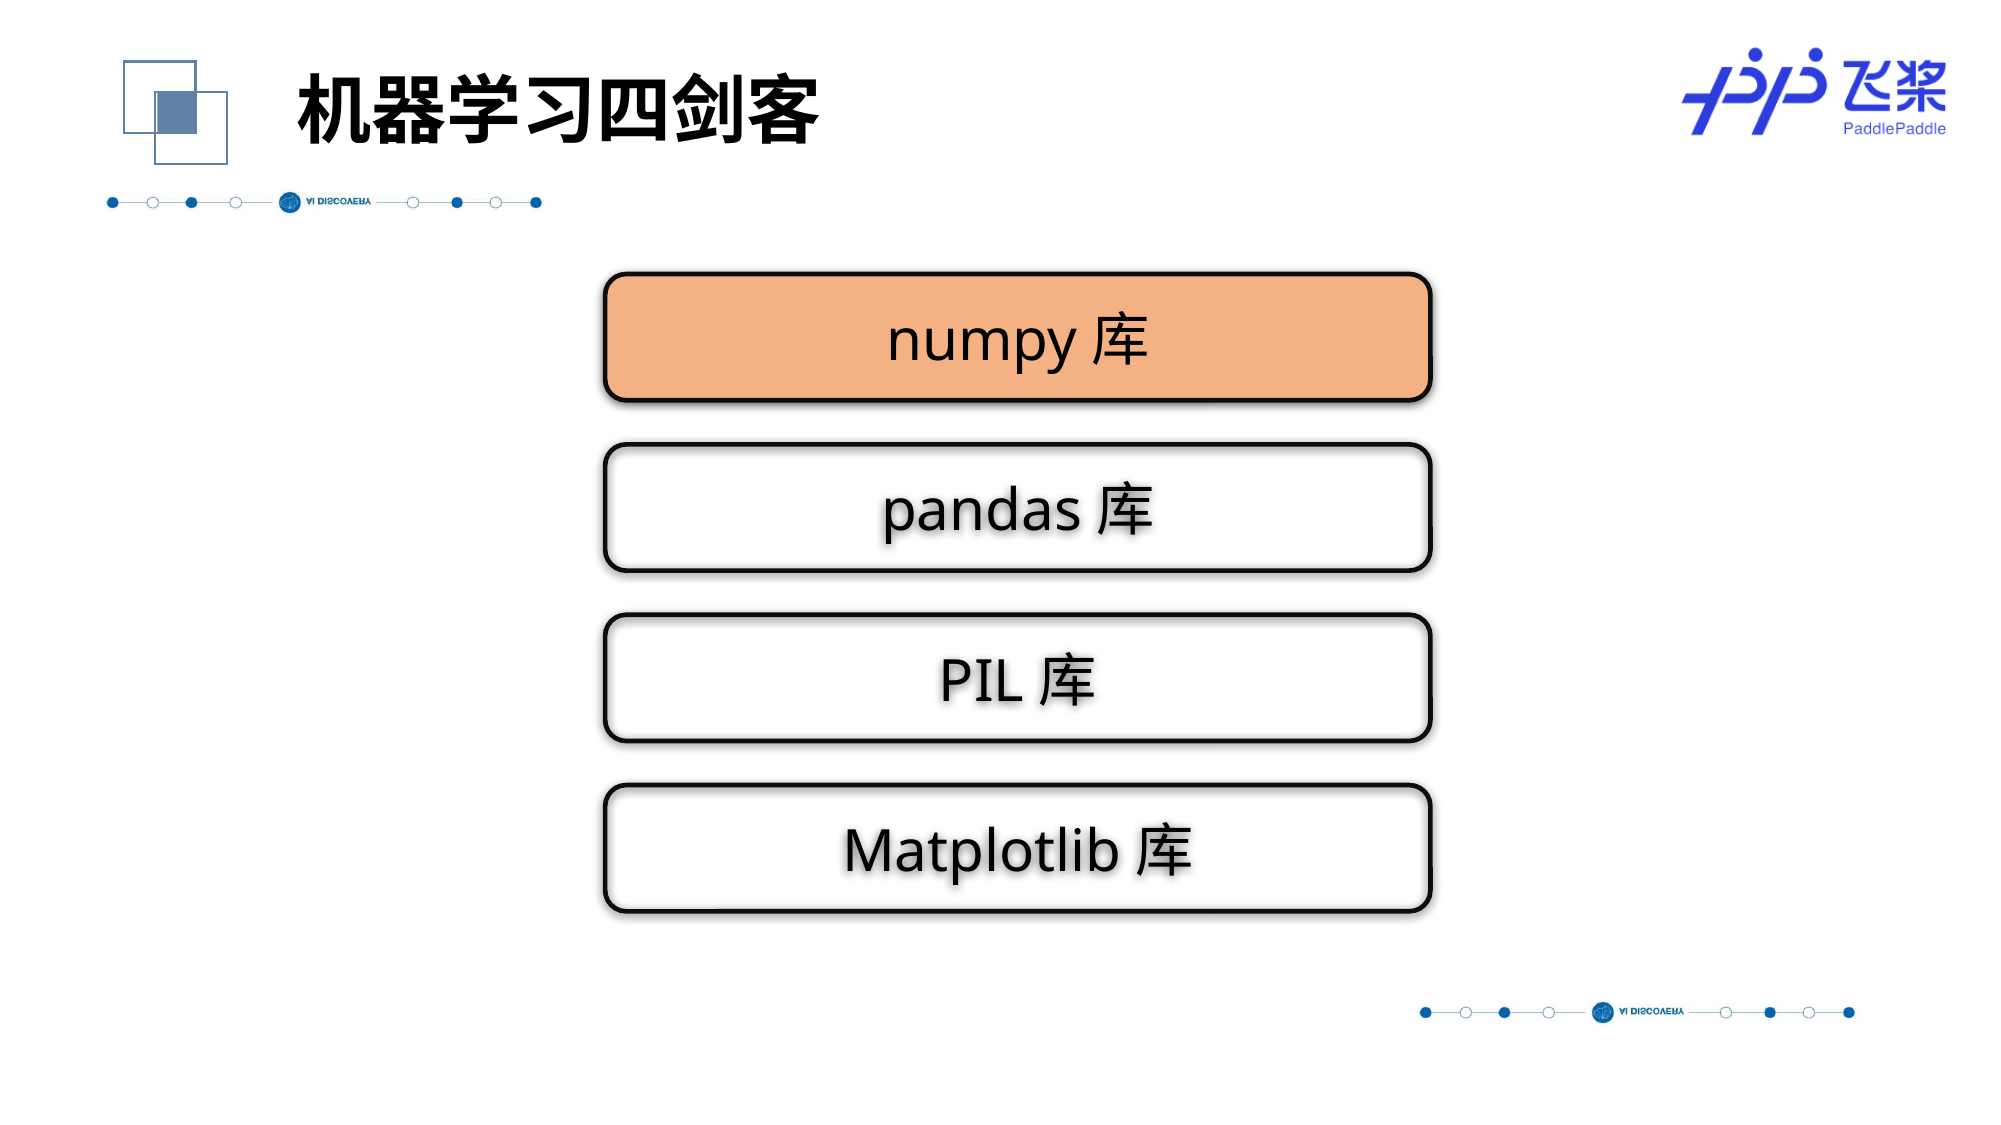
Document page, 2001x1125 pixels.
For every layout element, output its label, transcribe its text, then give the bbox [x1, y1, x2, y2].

picture [95, 180, 550, 229]
picture [1408, 990, 1863, 1039]
picture [1635, 0, 1988, 173]
text_box PIL库 [605, 614, 1431, 742]
text_box pandas库 [605, 444, 1431, 571]
text_box 机器学习四剑客 [281, 55, 900, 160]
text_box numpy库 [605, 274, 1431, 401]
text_box Matplotlib库 [605, 785, 1431, 912]
